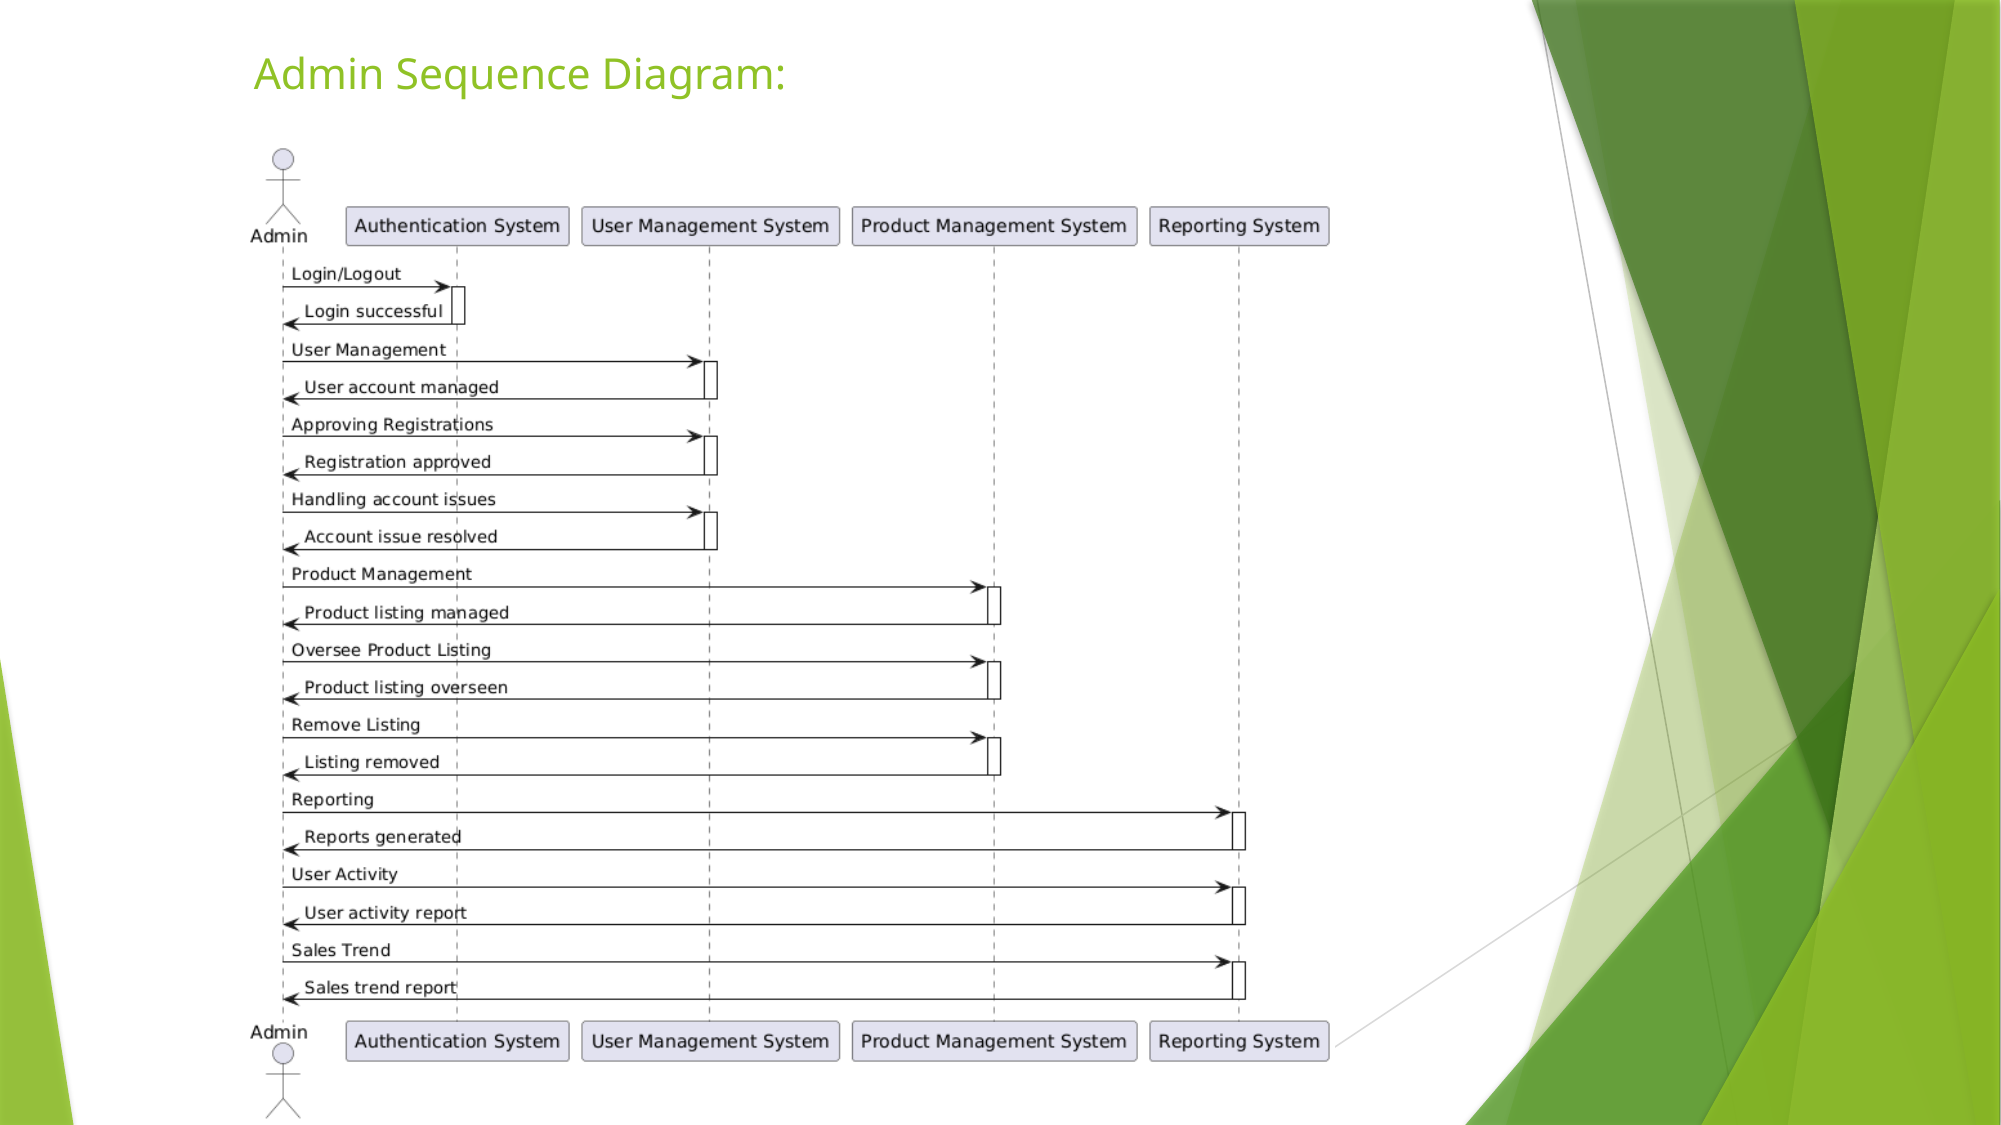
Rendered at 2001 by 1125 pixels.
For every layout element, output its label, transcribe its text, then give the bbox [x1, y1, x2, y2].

title Admin Sequence Diagram: [106, 39, 1517, 159]
picture [244, 142, 1336, 1125]
